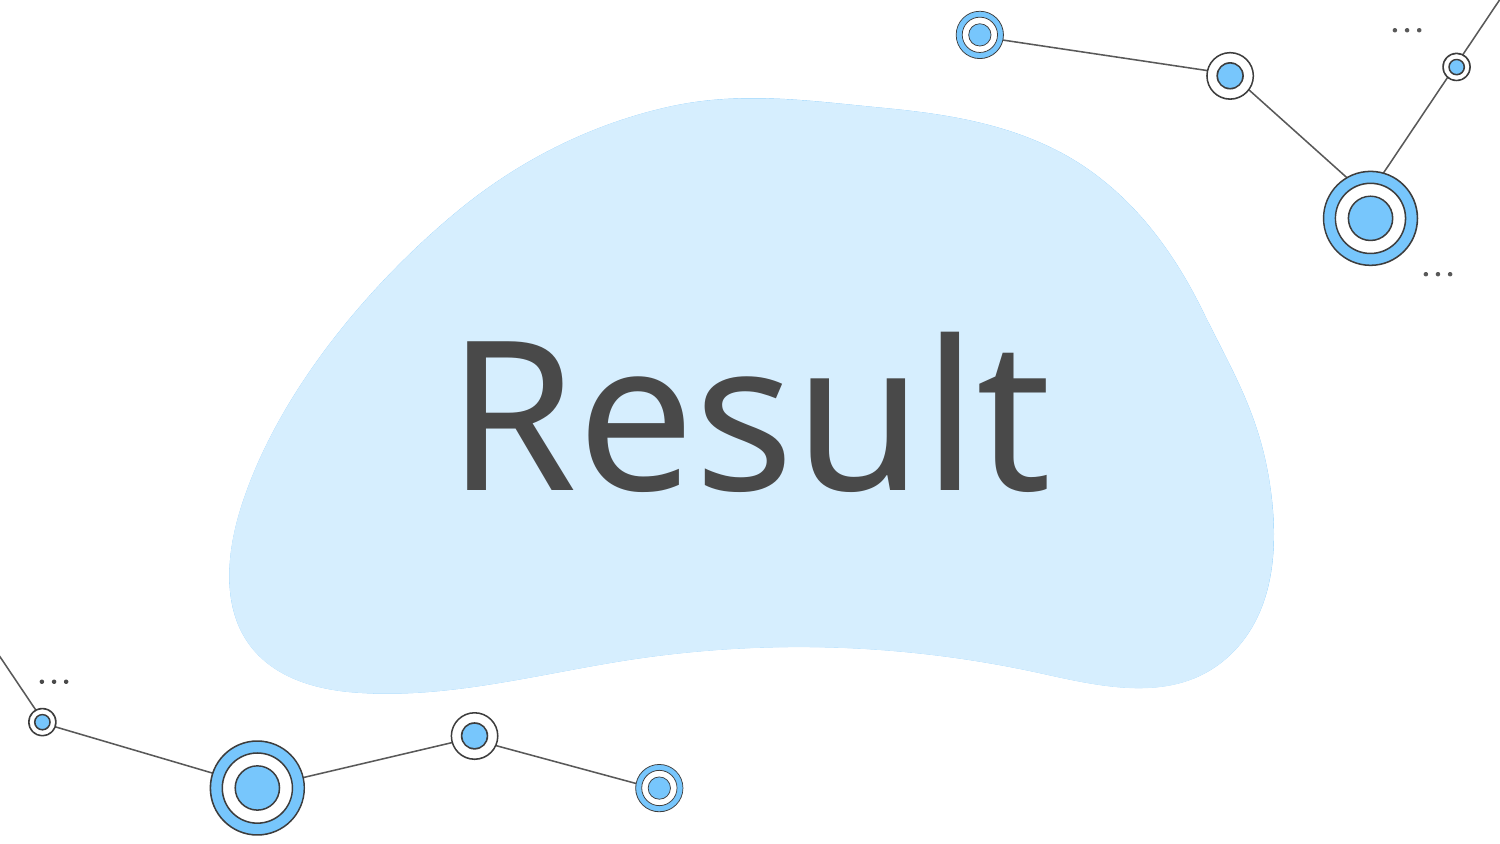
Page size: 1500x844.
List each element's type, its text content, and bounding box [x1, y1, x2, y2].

title Result [429, 251, 1071, 564]
